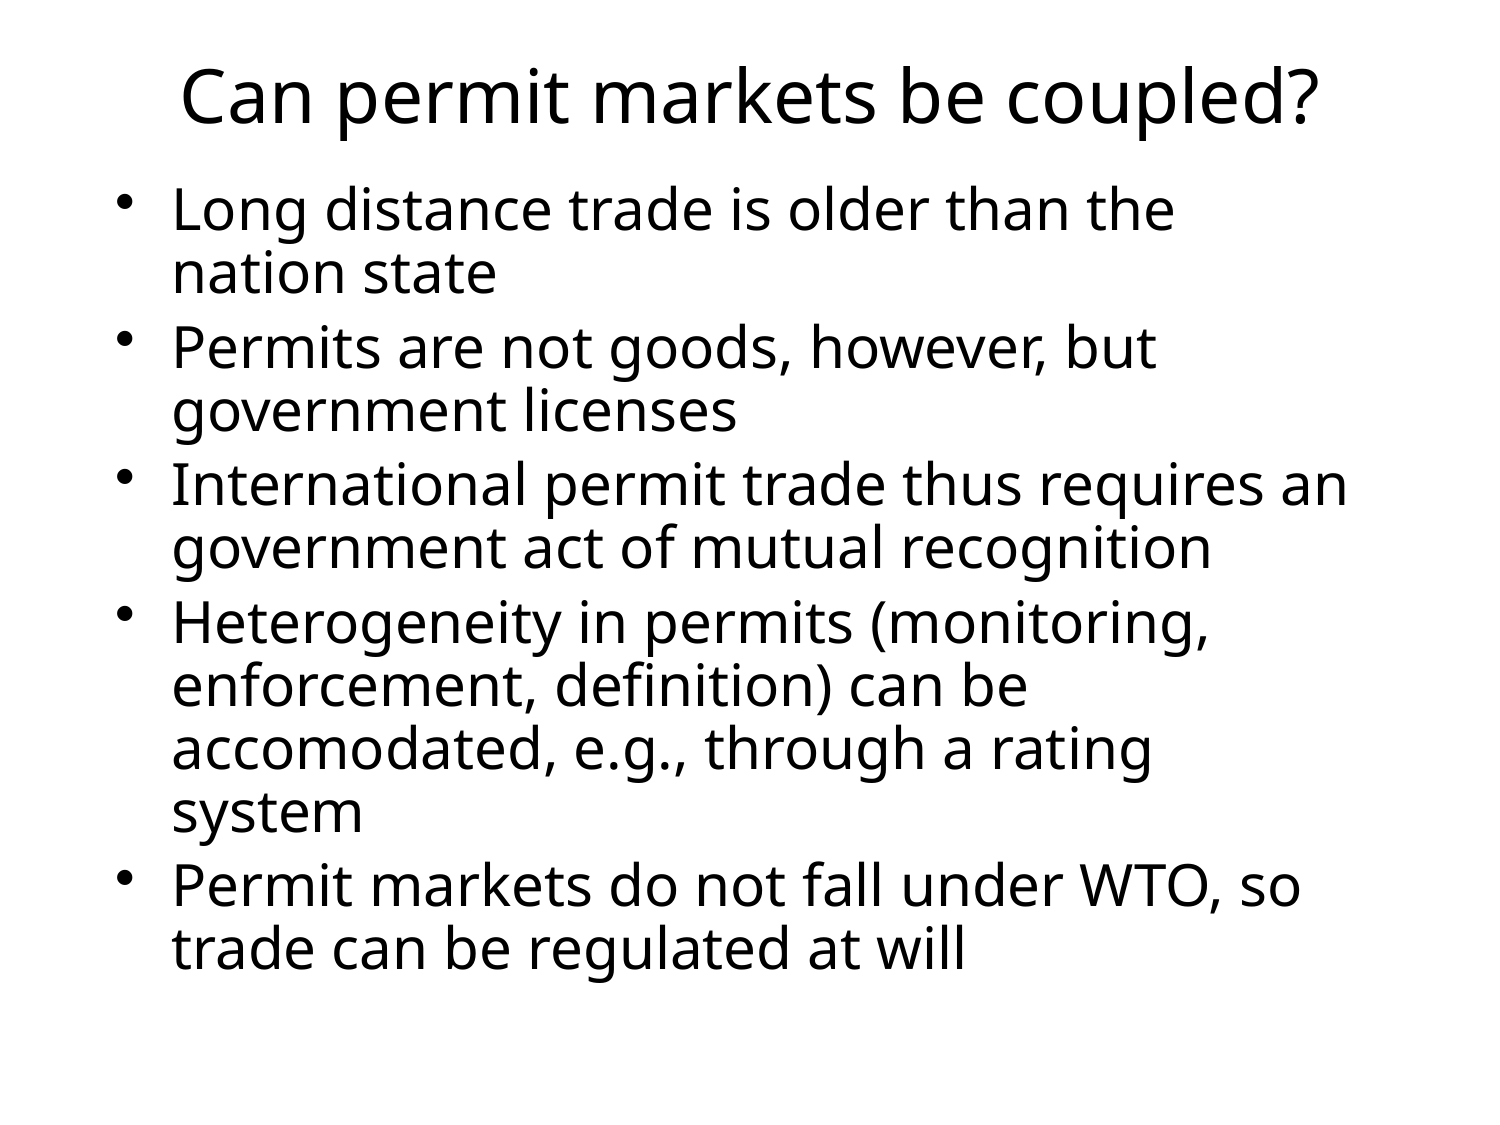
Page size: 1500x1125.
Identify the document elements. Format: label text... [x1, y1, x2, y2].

list Long distance trade is older than the nation state Permits are not goods, however, but government licenses International permit trade thus requires an government act of mutual recognition Heterogeneity in permits (monitoring, enforcement, definition) can be accomodated, e.g., through a rating system Permit markets do not fall under WTO, so trade can be regulated at will [100, 172, 1376, 1012]
title Can permit markets be coupled? [112, 0, 1388, 188]
